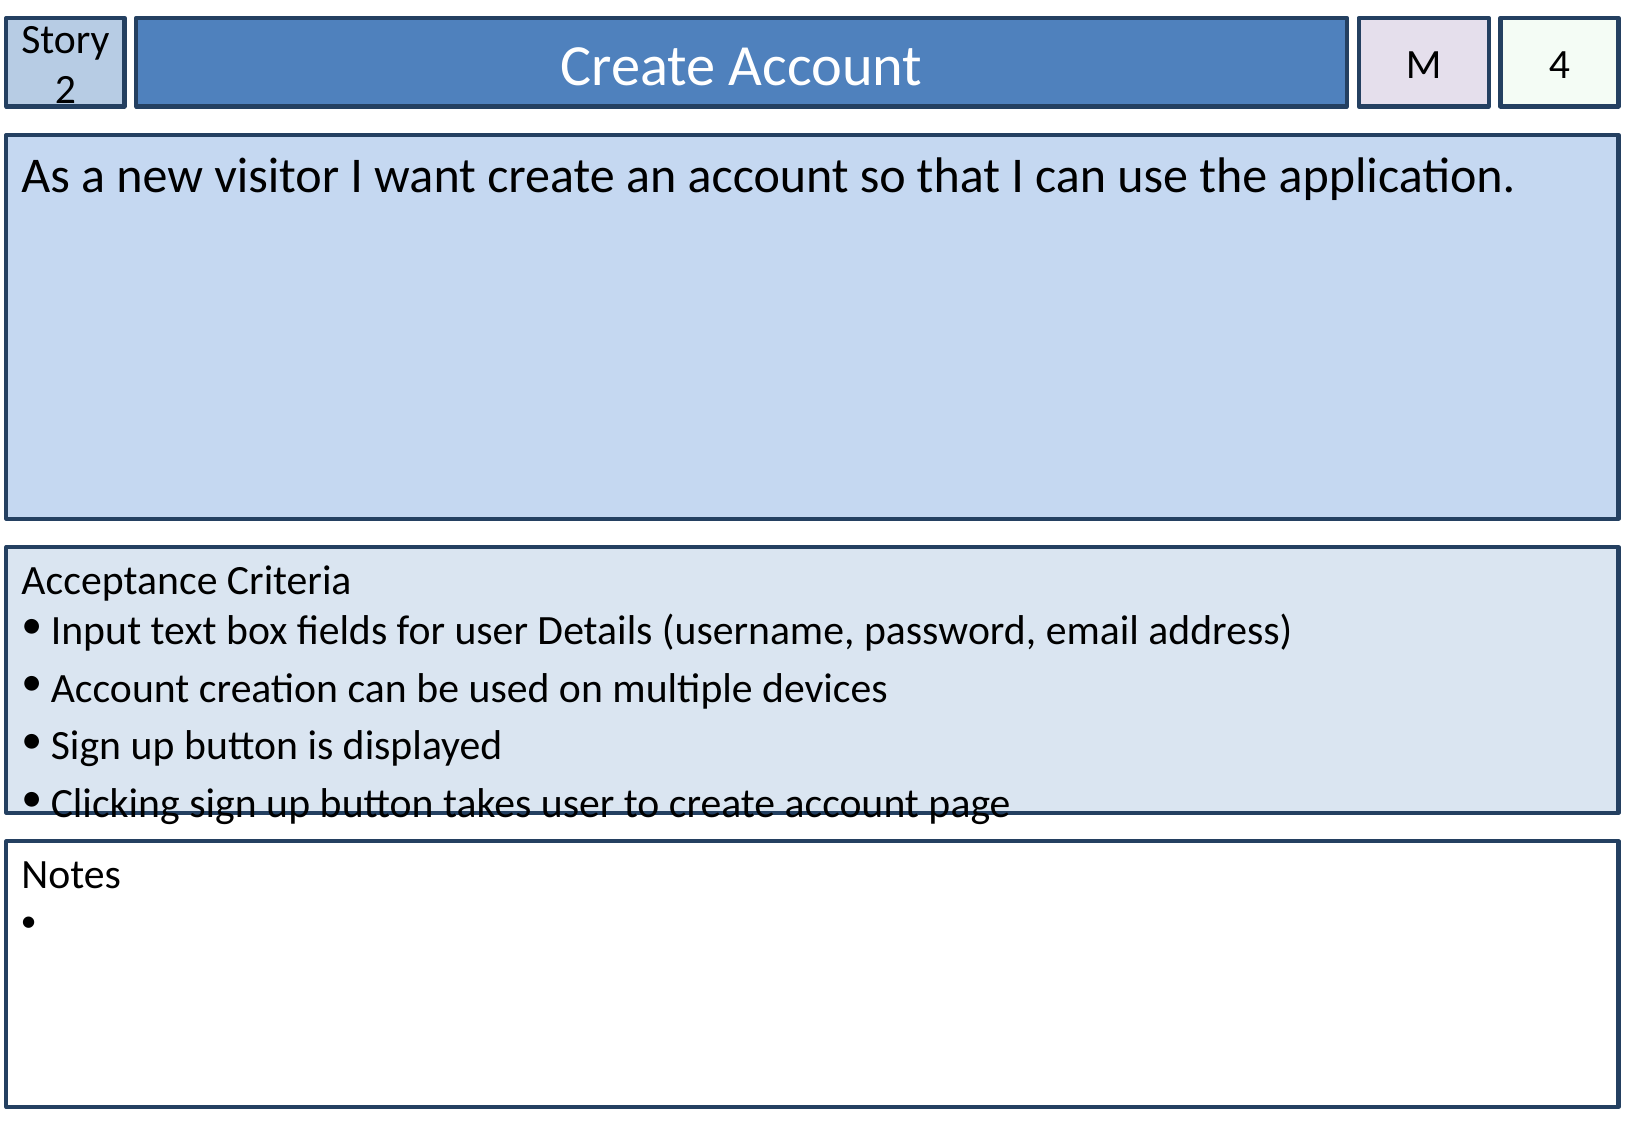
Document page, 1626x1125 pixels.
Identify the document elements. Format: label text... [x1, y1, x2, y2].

text_box Story 2 [6, 17, 125, 107]
text_box Notes [6, 841, 1619, 1107]
text_box M [1358, 17, 1489, 107]
text_box Acceptance Criteria Input text box fields for user Details (username, password, email address) Account creation can be used on multiple devices Sign up button is displayed Clicking sign up button takes user to create account page [6, 547, 1619, 813]
text_box Create Account [136, 17, 1347, 107]
text_box 4 [1500, 17, 1619, 107]
text_box As a new visitor I want create an account so that I can use the application. [6, 134, 1619, 519]
